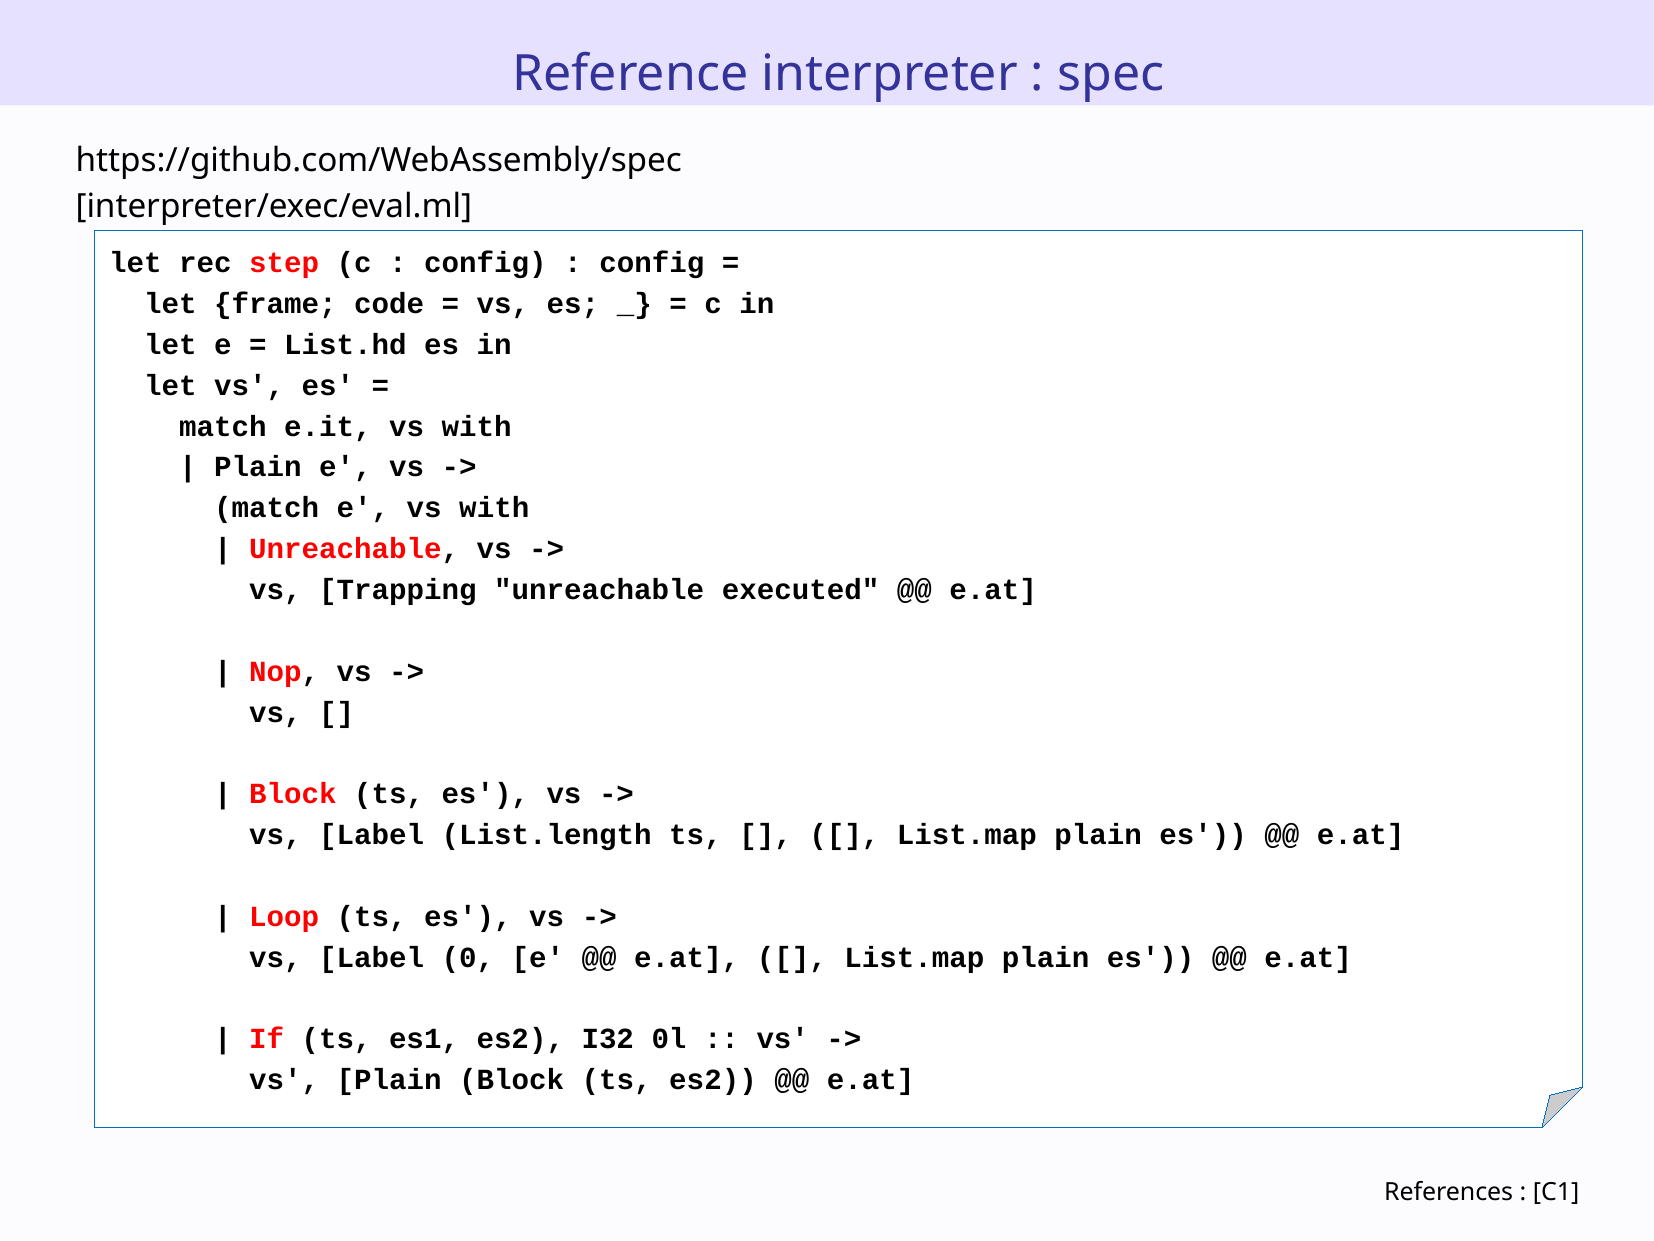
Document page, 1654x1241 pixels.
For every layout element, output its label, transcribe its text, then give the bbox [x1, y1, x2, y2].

text_box Reference interpreter : spec [59, 22, 1619, 166]
text_box let rec step (c : config) : config = let {frame; code = vs, es; _} = c in let e = List.hd es in let vs', es' = match e.it, vs with | Plain e', vs -> (match e', vs with | Unreachable, vs -> vs, [Trapping "unreachable executed" @@ e.at] | Nop, vs -> vs, [] | Block (ts, es'), vs -> vs, [Label (List.length ts, [], ([], List.map plain es')) @@ e.at] | Loop (ts, es'), vs -> vs, [Label (0, [e' @@ e.at], ([], List.map plain es')) @@ e.at] | If (ts, es1, es2), I32 0l :: vs' -> vs', [Plain (Block (ts, es2)) @@ e.at] [94, 230, 1583, 1128]
text_box References : [C1] [70, 1163, 1595, 1219]
text_box https://github.com/WebAssembly/spec [interpreter/exec/eval.ml] [60, 123, 698, 232]
